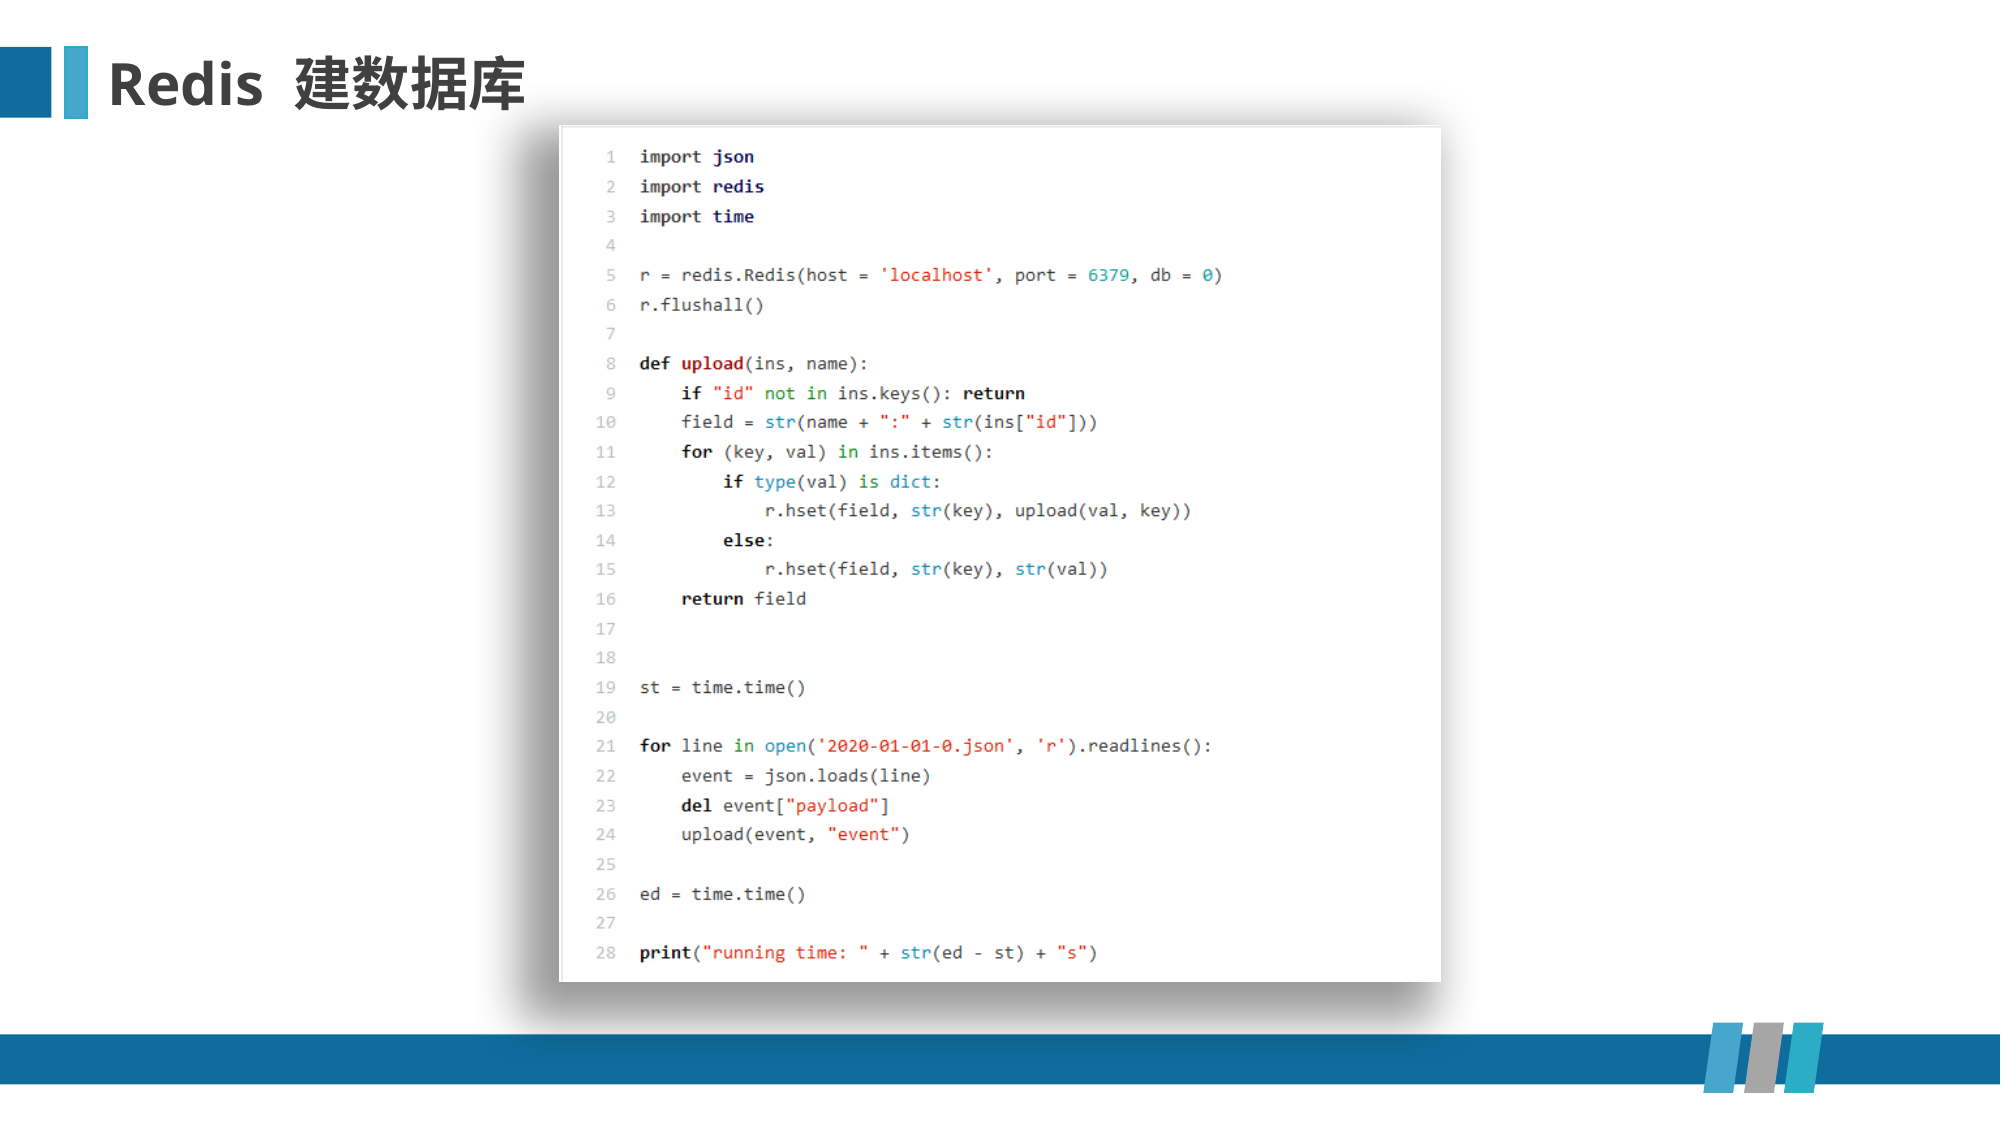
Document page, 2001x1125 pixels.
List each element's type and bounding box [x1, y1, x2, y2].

text_box [0, 39, 534, 126]
text_box [0, 1022, 2000, 1093]
picture [559, 125, 1441, 982]
